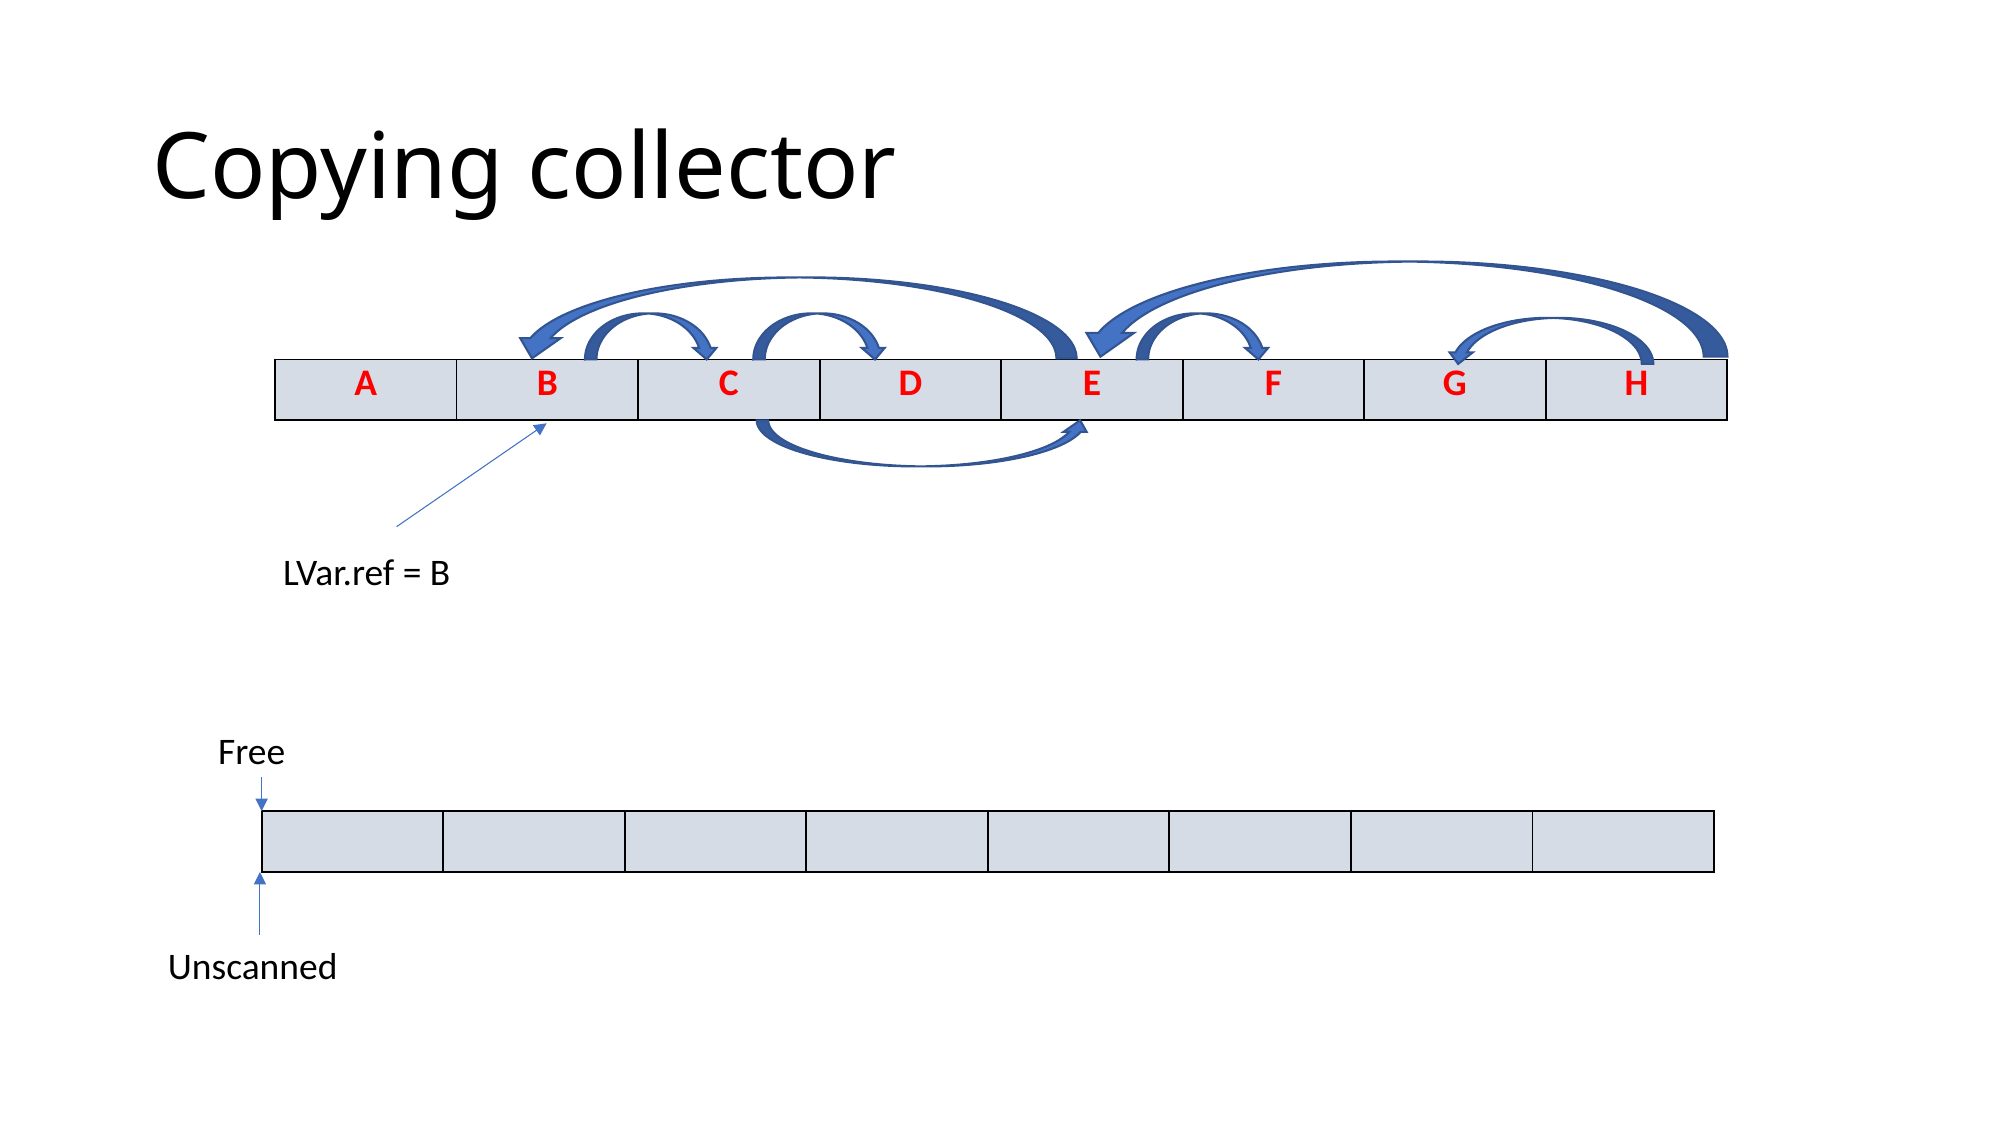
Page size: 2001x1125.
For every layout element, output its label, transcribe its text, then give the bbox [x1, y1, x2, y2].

text_box [583, 312, 719, 361]
table_header E [1002, 360, 1182, 419]
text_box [396, 423, 547, 527]
text_box Unscanned [153, 934, 397, 995]
text_box Free [203, 719, 447, 780]
table_header B [457, 360, 637, 419]
table_header [626, 812, 805, 871]
table_header [1533, 812, 1713, 871]
table_header C [639, 360, 819, 419]
text_box [518, 276, 1078, 360]
text_box [1447, 316, 1655, 366]
table_header F [1184, 360, 1363, 419]
text_box LVar.ref = B [268, 540, 552, 601]
table_header [1170, 812, 1350, 871]
table_header D [821, 360, 1000, 419]
table_header [989, 812, 1168, 871]
table_header G [1365, 360, 1545, 419]
table_header A [276, 360, 456, 419]
table_header H [1547, 360, 1726, 419]
text_box [752, 312, 887, 361]
table_header [807, 812, 987, 871]
text_box [1084, 260, 1729, 359]
title Copying collector [137, 59, 1863, 278]
table_header [1352, 812, 1532, 871]
text_box [1135, 312, 1271, 361]
text_box [755, 418, 1089, 468]
table_header [444, 812, 624, 871]
table_header [263, 812, 442, 871]
